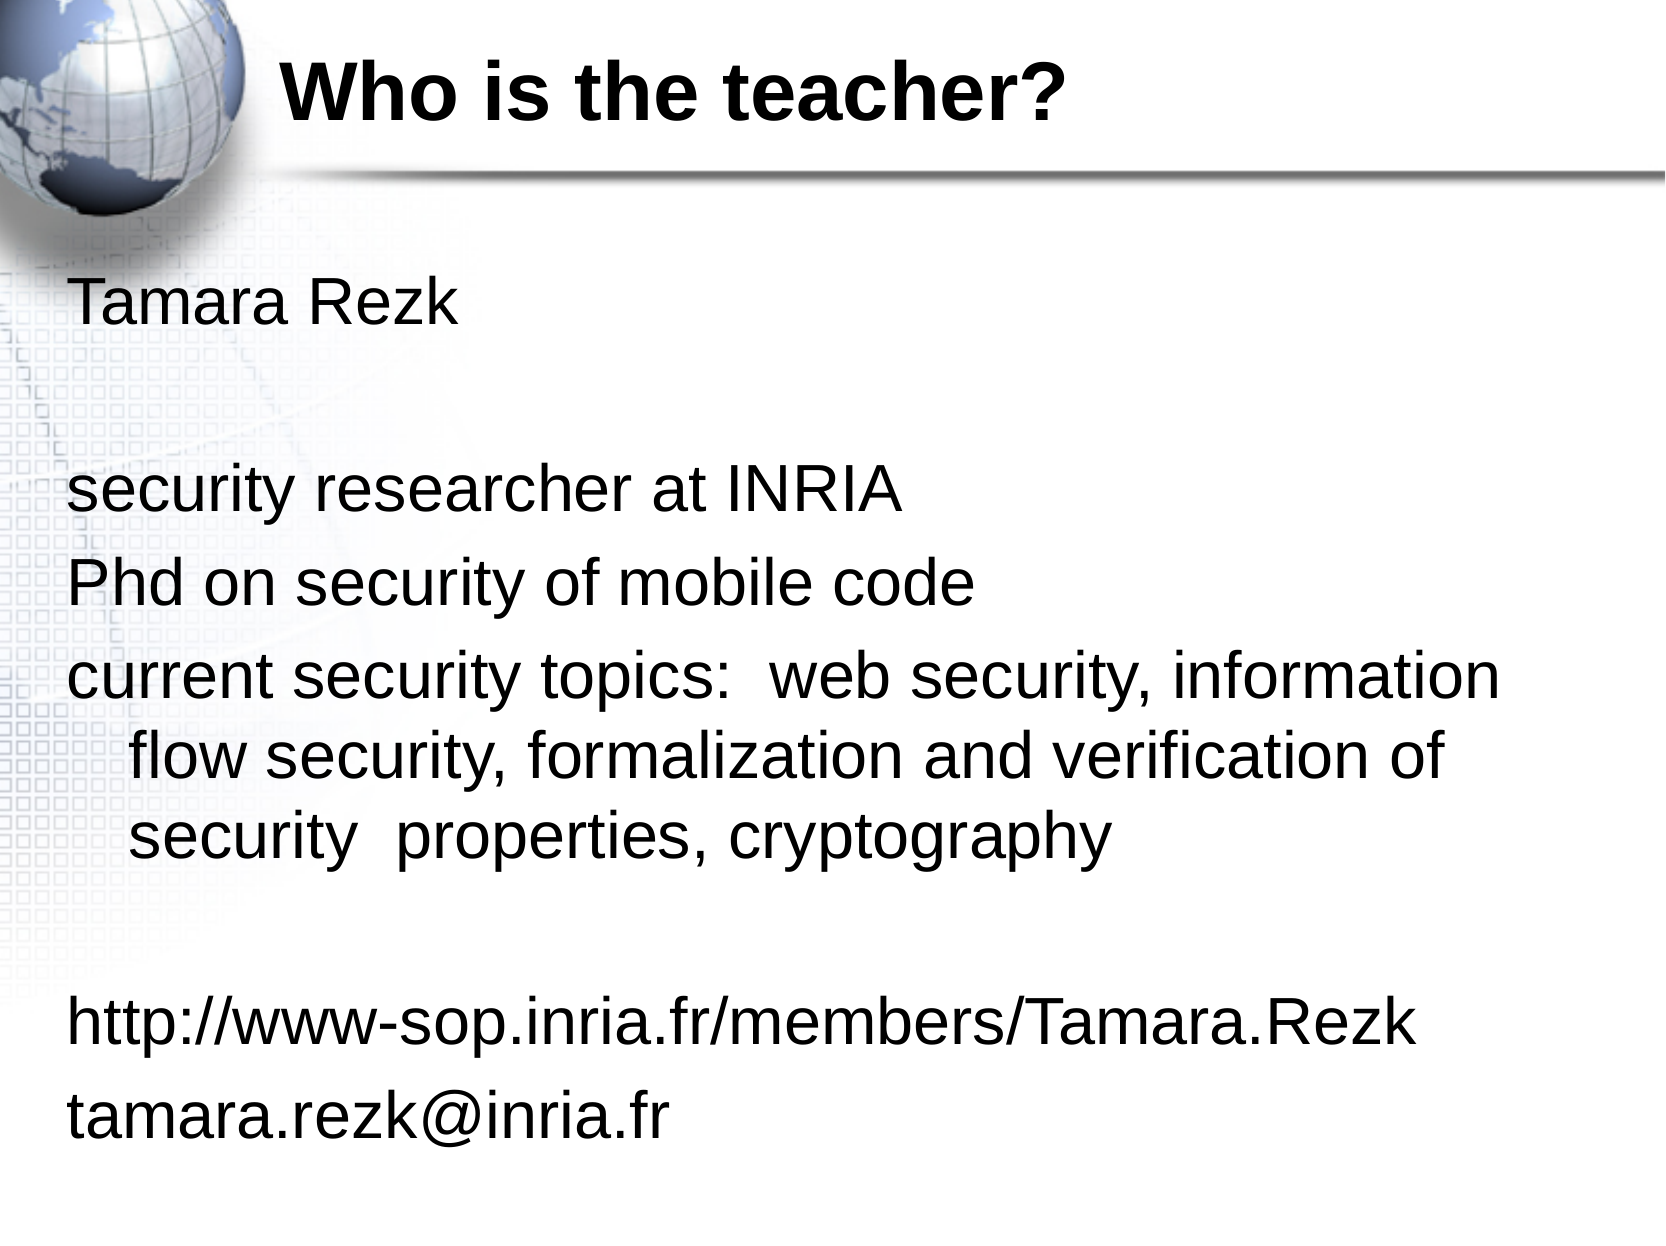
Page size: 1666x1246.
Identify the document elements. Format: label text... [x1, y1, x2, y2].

list Tamara Rezk security researcher at INRIA Phd on security of mobile code current security topics: web security, information flow security, formalization and verification of security properties, cryptography http://www-sop.inria.fr/members/Tamara.Rezk tamara.rezk@inria.fr [49, 249, 1626, 1107]
title Who is the teacher? [262, 12, 1638, 163]
picture [0, 0, 1666, 1246]
